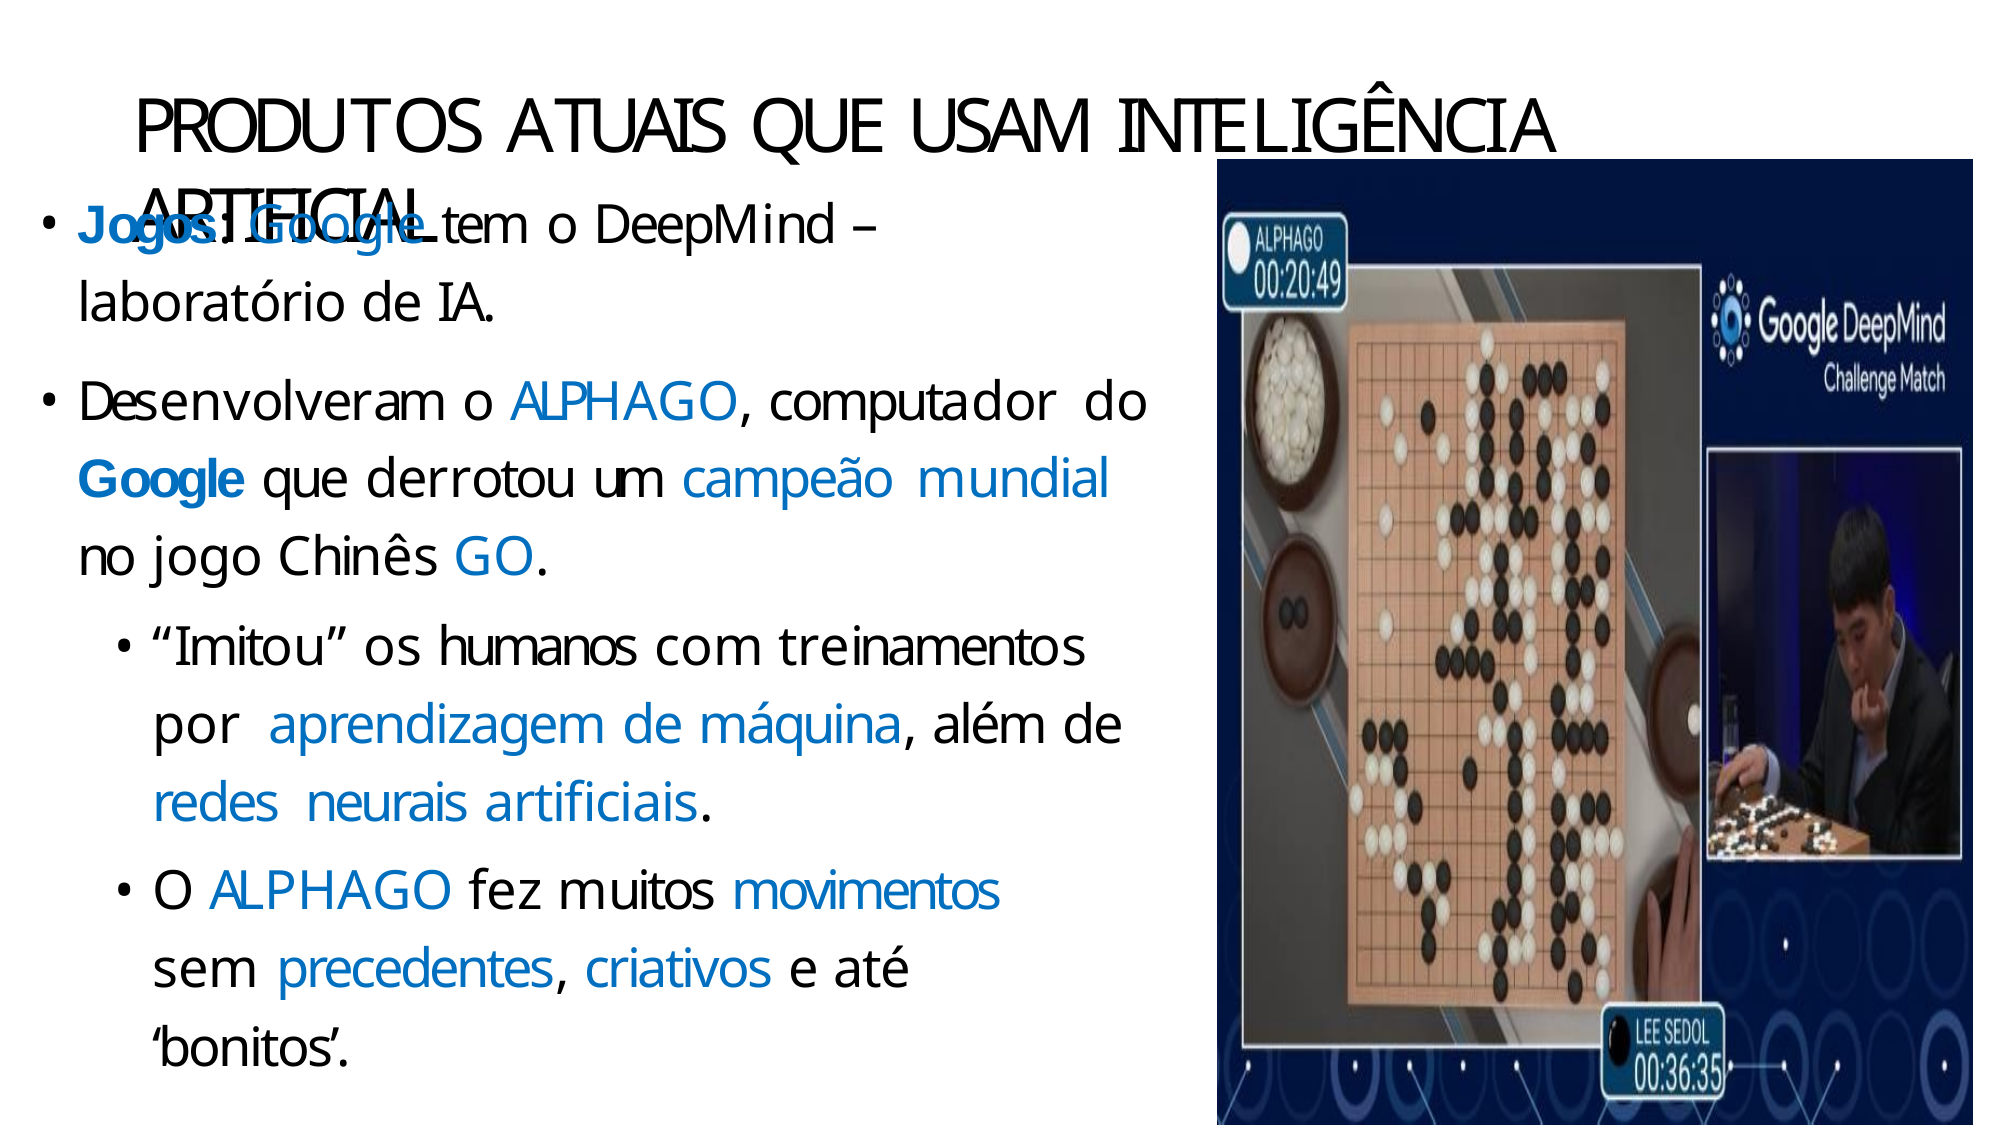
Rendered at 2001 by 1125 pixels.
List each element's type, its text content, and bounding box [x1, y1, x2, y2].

title PRODUTOS ATUAIS QUE USAM INTELIGÊNCIA ARTIFICIAL [130, 75, 1871, 266]
picture [1216, 159, 1973, 1125]
text_box Jogos: Google tem o DeepMind – laboratório de IA. Desenvolveram o ALPHAGO, computador do Google que derrotou um campeão mundial no jogo Chinês GO. “Imitou” os humanos com treinamentos por aprendizagem de máquina, além de redes neurais artificiais. O ALPHAGO fez muitos movimentos sem precedentes, criativos e até ‘bonitos’. [37, 174, 1175, 1077]
